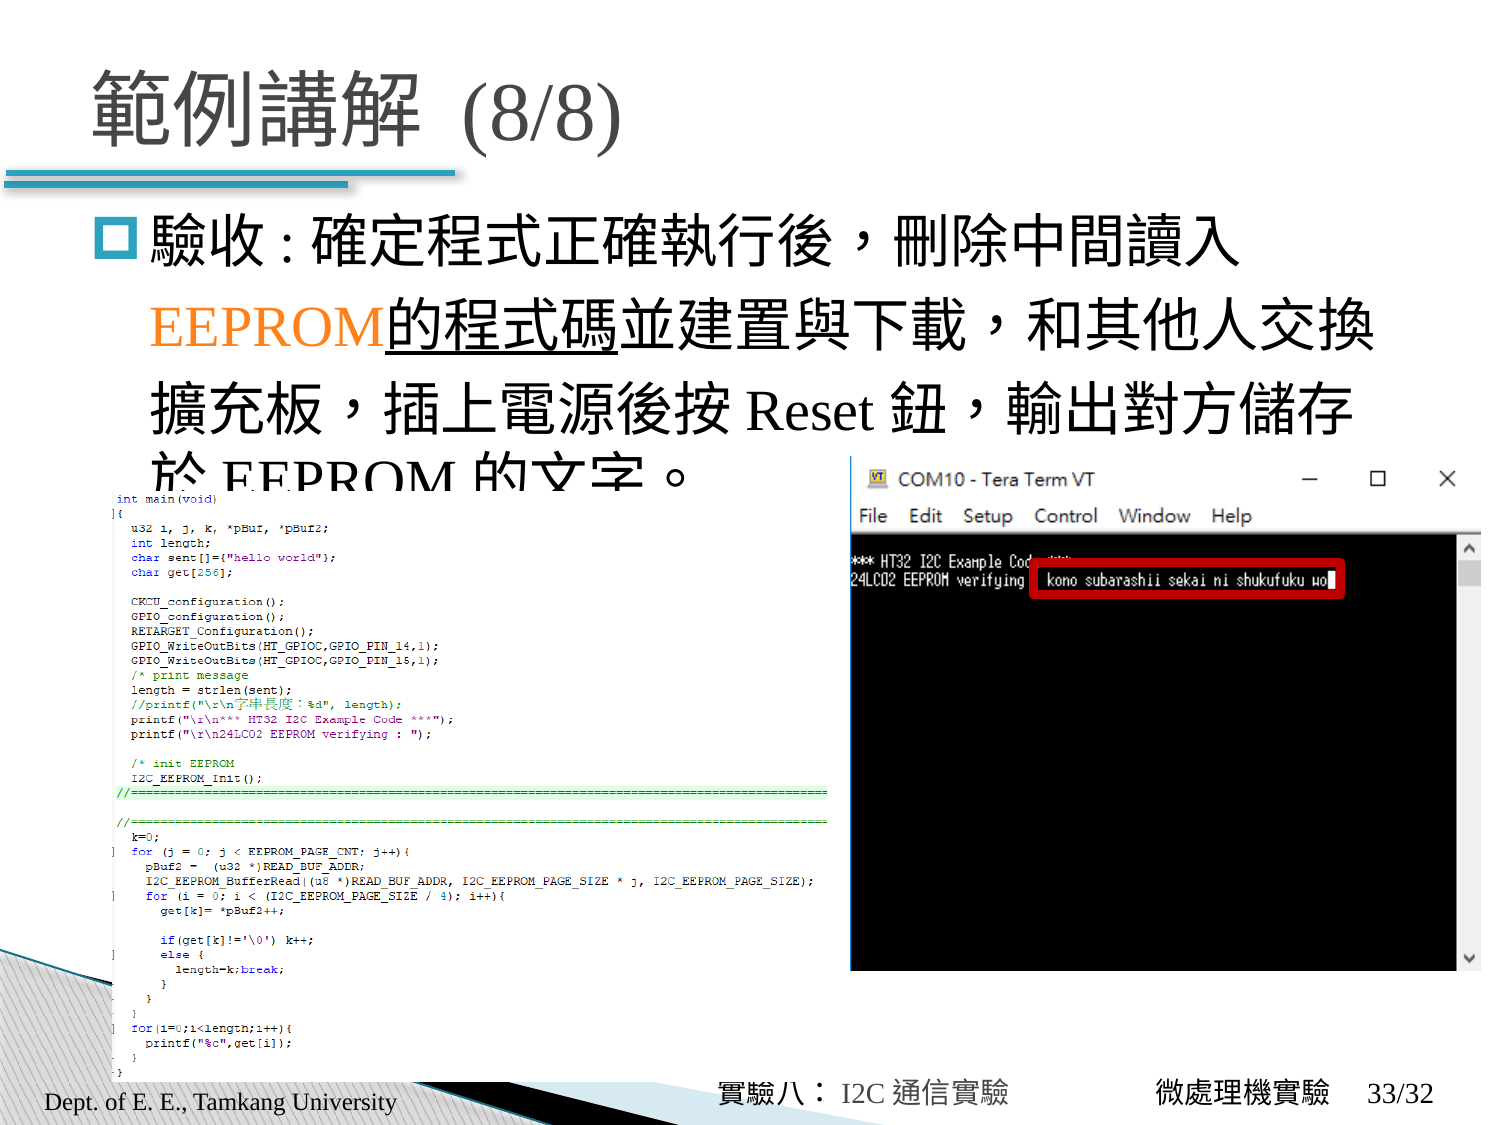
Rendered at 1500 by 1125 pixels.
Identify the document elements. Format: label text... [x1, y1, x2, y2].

picture [111, 491, 827, 1082]
list 驗收:確定程式正確執行後，刪除中間讀入EEPROM的程式碼並建置與下載，和其他人交換擴充板，插上電源後按Reset鈕，輸出對方儲存於EEPROM的文字。 [75, 196, 1425, 986]
title 範例講解 (8/8) [75, 30, 1425, 183]
picture [850, 456, 1481, 971]
